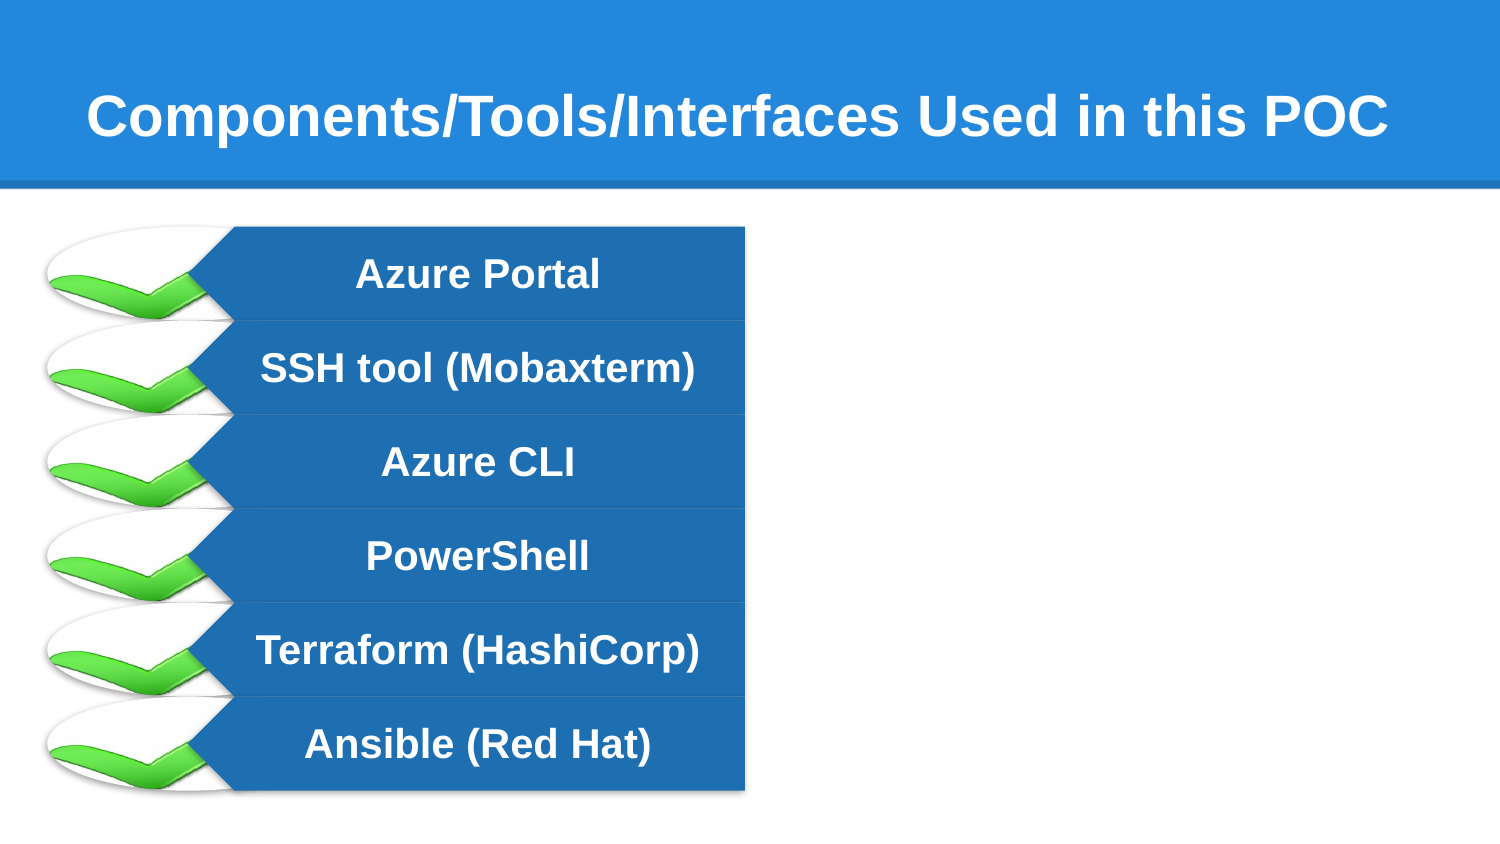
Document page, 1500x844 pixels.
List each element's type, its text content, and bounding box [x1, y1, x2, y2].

title Components/Tools/Interfaces Used in this POC [71, 22, 1422, 164]
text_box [47, 226, 886, 792]
